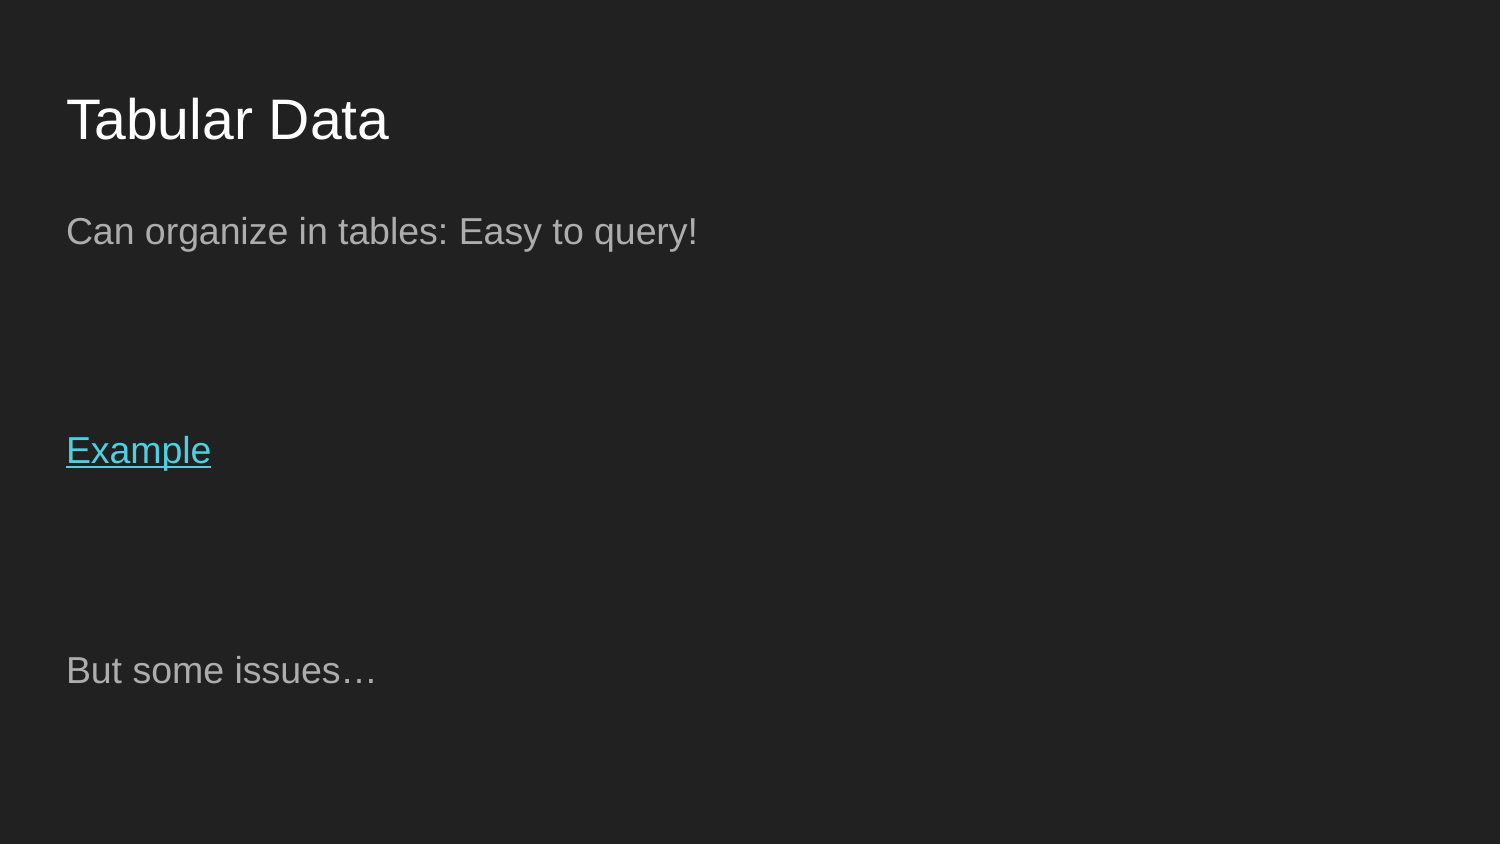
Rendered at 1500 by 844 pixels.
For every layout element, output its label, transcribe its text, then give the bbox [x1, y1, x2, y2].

title Tabular Data [51, 72, 1449, 167]
list Can organize in tables: Easy to query! Example But some issues… [51, 189, 1449, 750]
